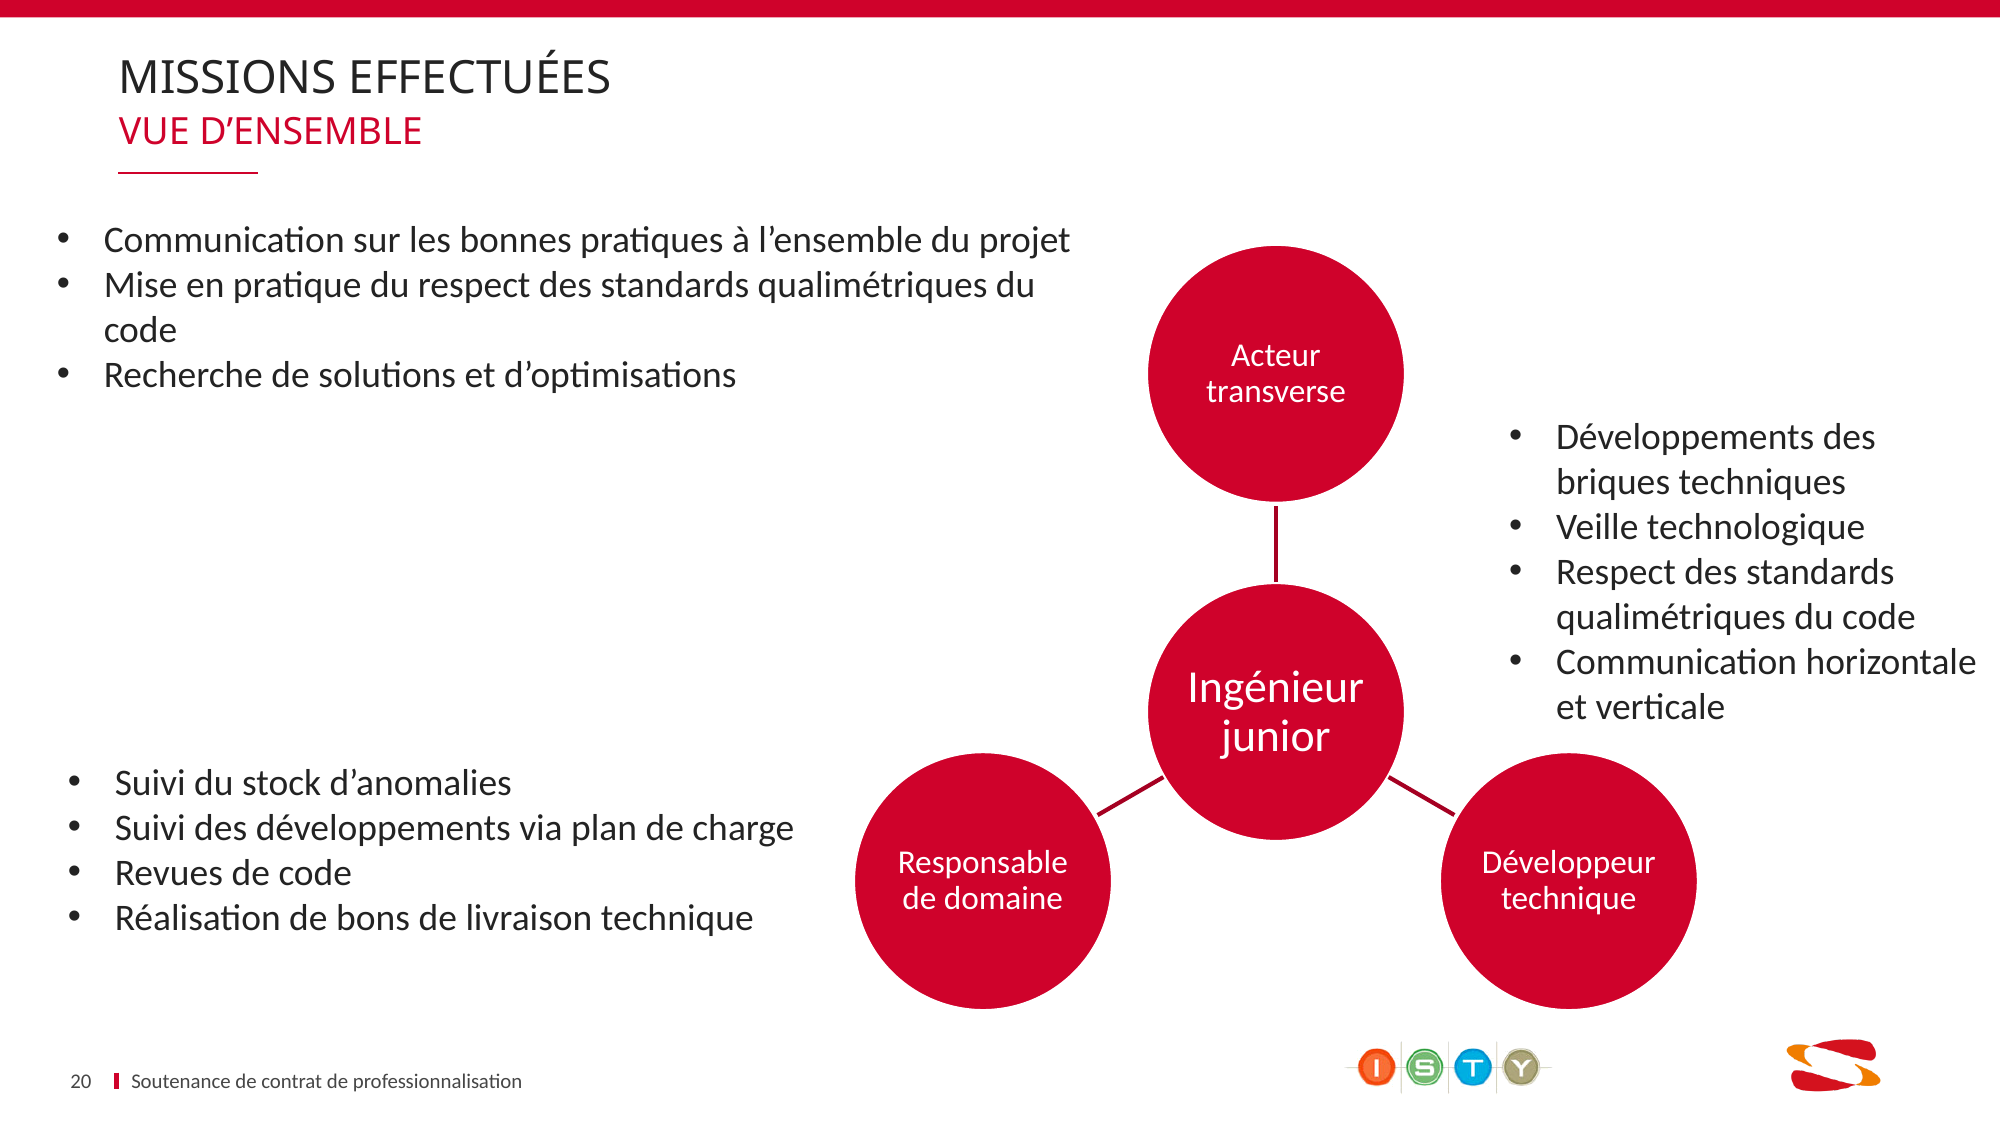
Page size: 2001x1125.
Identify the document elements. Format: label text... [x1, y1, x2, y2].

picture [1342, 1035, 1557, 1098]
picture [1771, 1031, 1895, 1099]
text_box Communication sur les bonnes pratiques à l’ensemble du projet Mise en pratique du respect des standards qualimétriques du code Recherche de solutions et d’optimisations [42, 207, 1111, 403]
slide_number 20 [26, 1066, 92, 1094]
text_box Suivi du stock d’anomalies Suivi des développements via plan de charge Revues de code Réalisation de bons de livraison technique [53, 750, 386, 946]
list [391, 243, 2000, 1012]
list VUE D’Ensemble [119, 107, 1879, 152]
title Missions effectuées [119, 51, 1879, 107]
footer Soutenance de contrat de professionnalisation [116, 1066, 1111, 1094]
